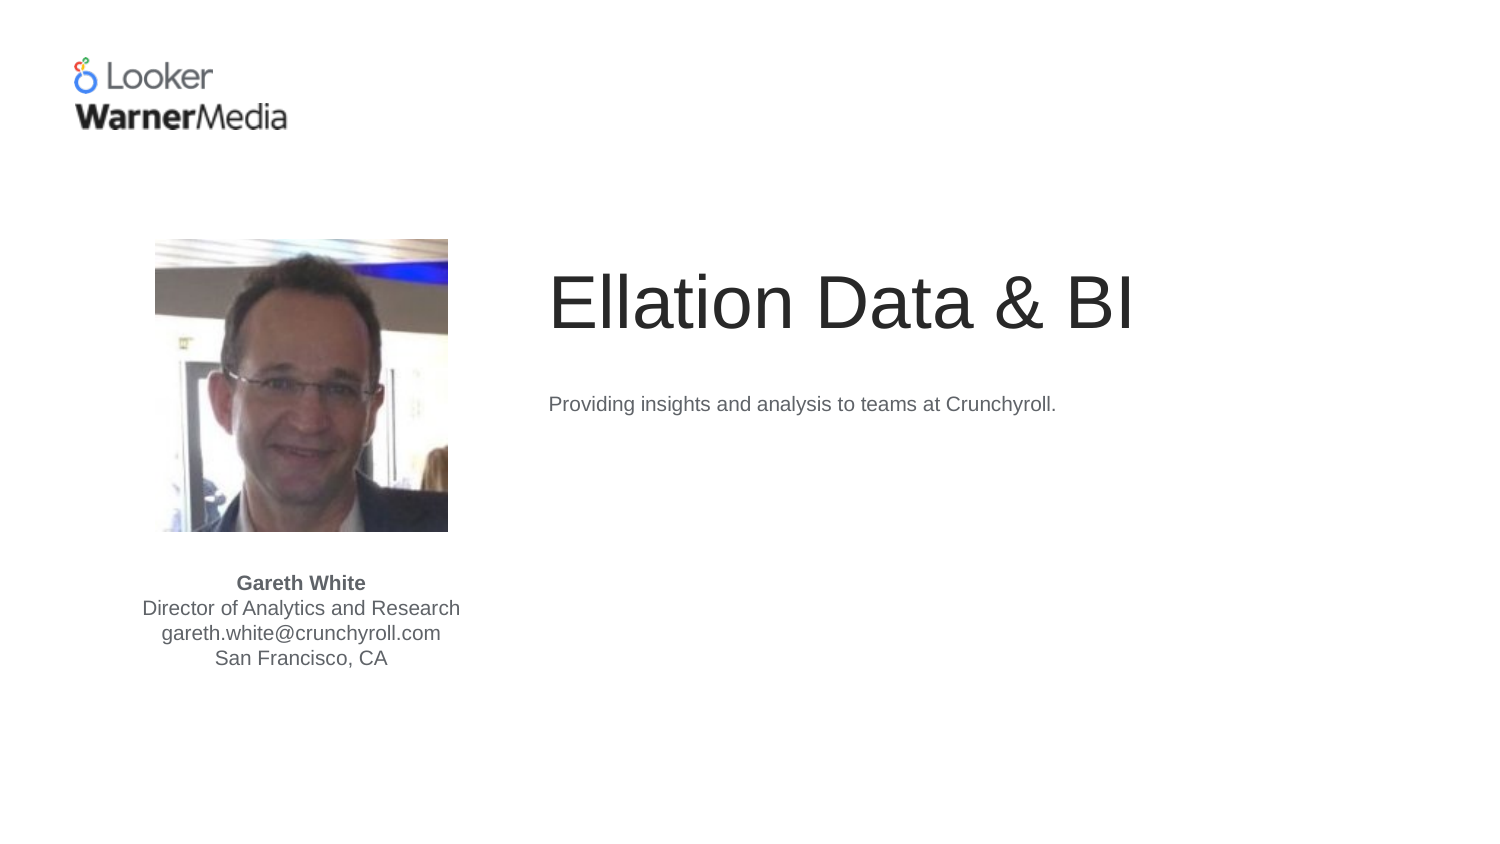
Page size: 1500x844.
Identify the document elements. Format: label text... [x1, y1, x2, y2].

picture [74, 57, 213, 94]
text_box Providing insights and analysis to teams at Crunchyroll. [548, 390, 1275, 477]
picture [154, 239, 448, 533]
title Ellation Data & BI [548, 239, 1445, 420]
picture [75, 103, 330, 130]
text_box Gareth White Director of Analytics and Research gareth.white@crunchyroll.com San Francisco, CA [40, 569, 562, 714]
